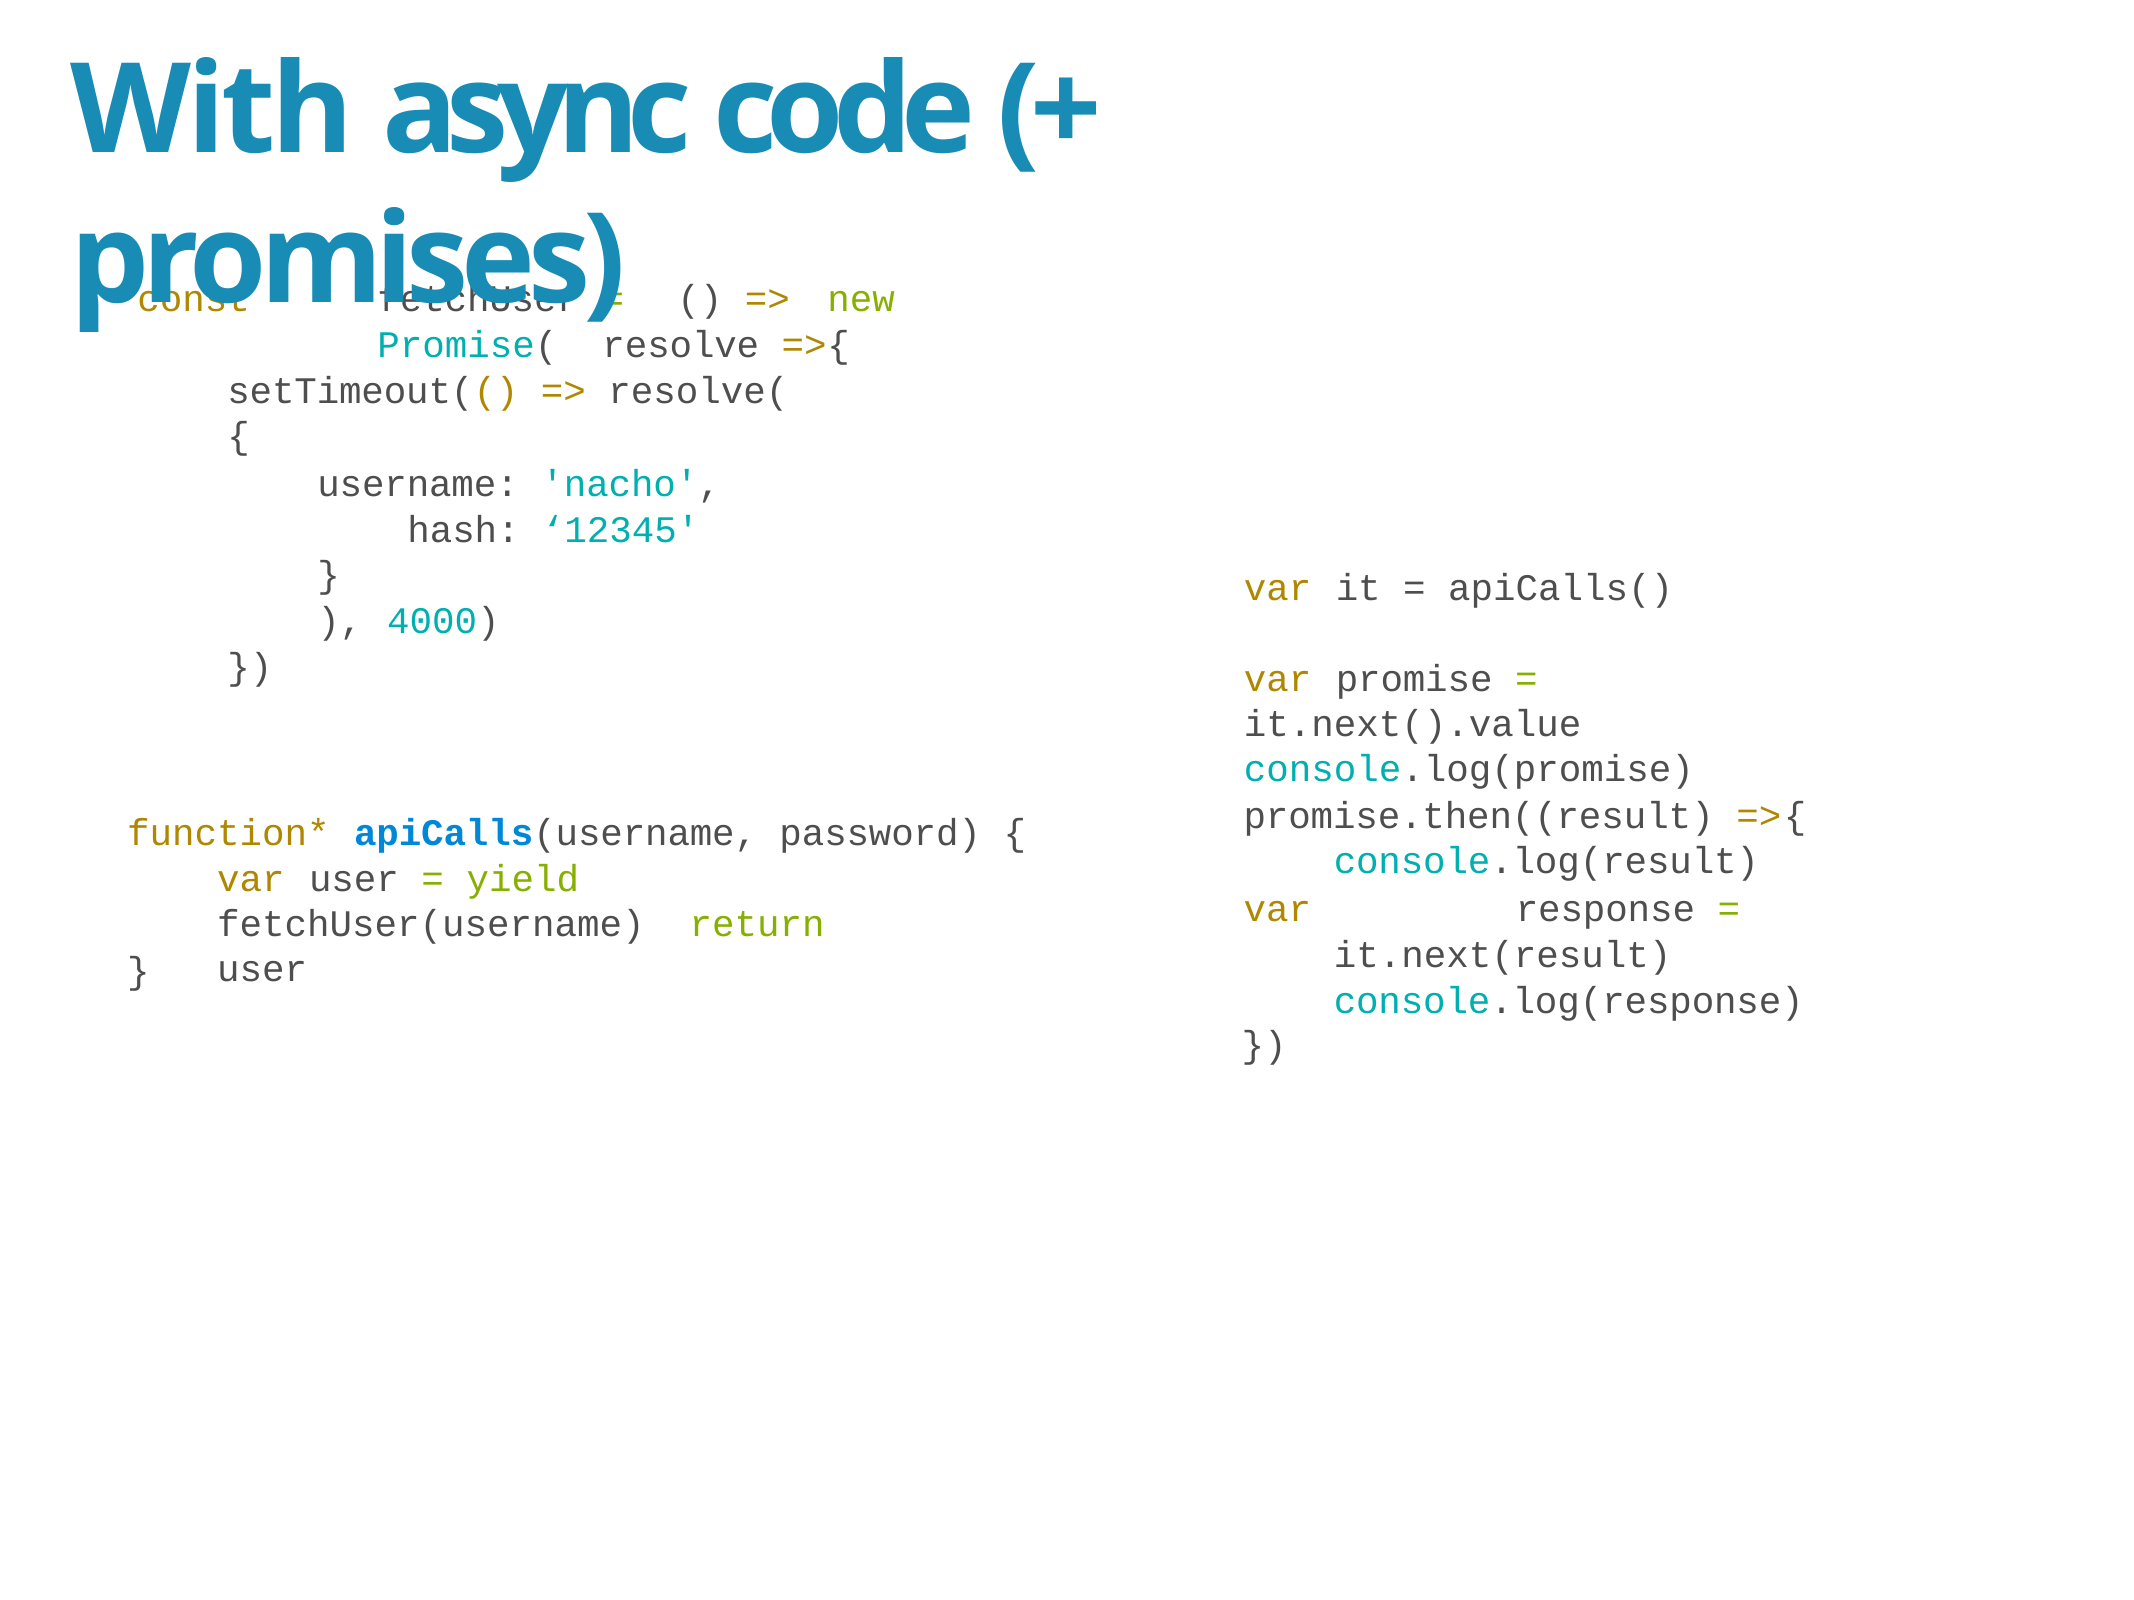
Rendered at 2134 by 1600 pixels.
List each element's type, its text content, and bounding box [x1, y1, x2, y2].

text_box var promise = it.next().value console.log(promise) [1241, 652, 1899, 789]
text_box } ), 4000) [315, 547, 500, 641]
text_box promise.then((result) => { console.log(result) var response = it.next(result) console.log(response) }) [1241, 789, 2011, 1065]
text_box }) [225, 639, 275, 687]
text_box function* apiCalls(username, password) { [124, 806, 1030, 854]
text_box var user = yield fetchUser(username) return user [214, 852, 1030, 990]
text_box var it = apiCalls() [1241, 560, 1674, 608]
text_box const fetchUser = () => new Promise( resolve => { setTimeout(() => resolve( { username: 'nacho', hash: ‘12345' [135, 328, 950, 550]
text_box } [125, 943, 152, 991]
title With async code (+ promises) [68, 24, 1510, 328]
